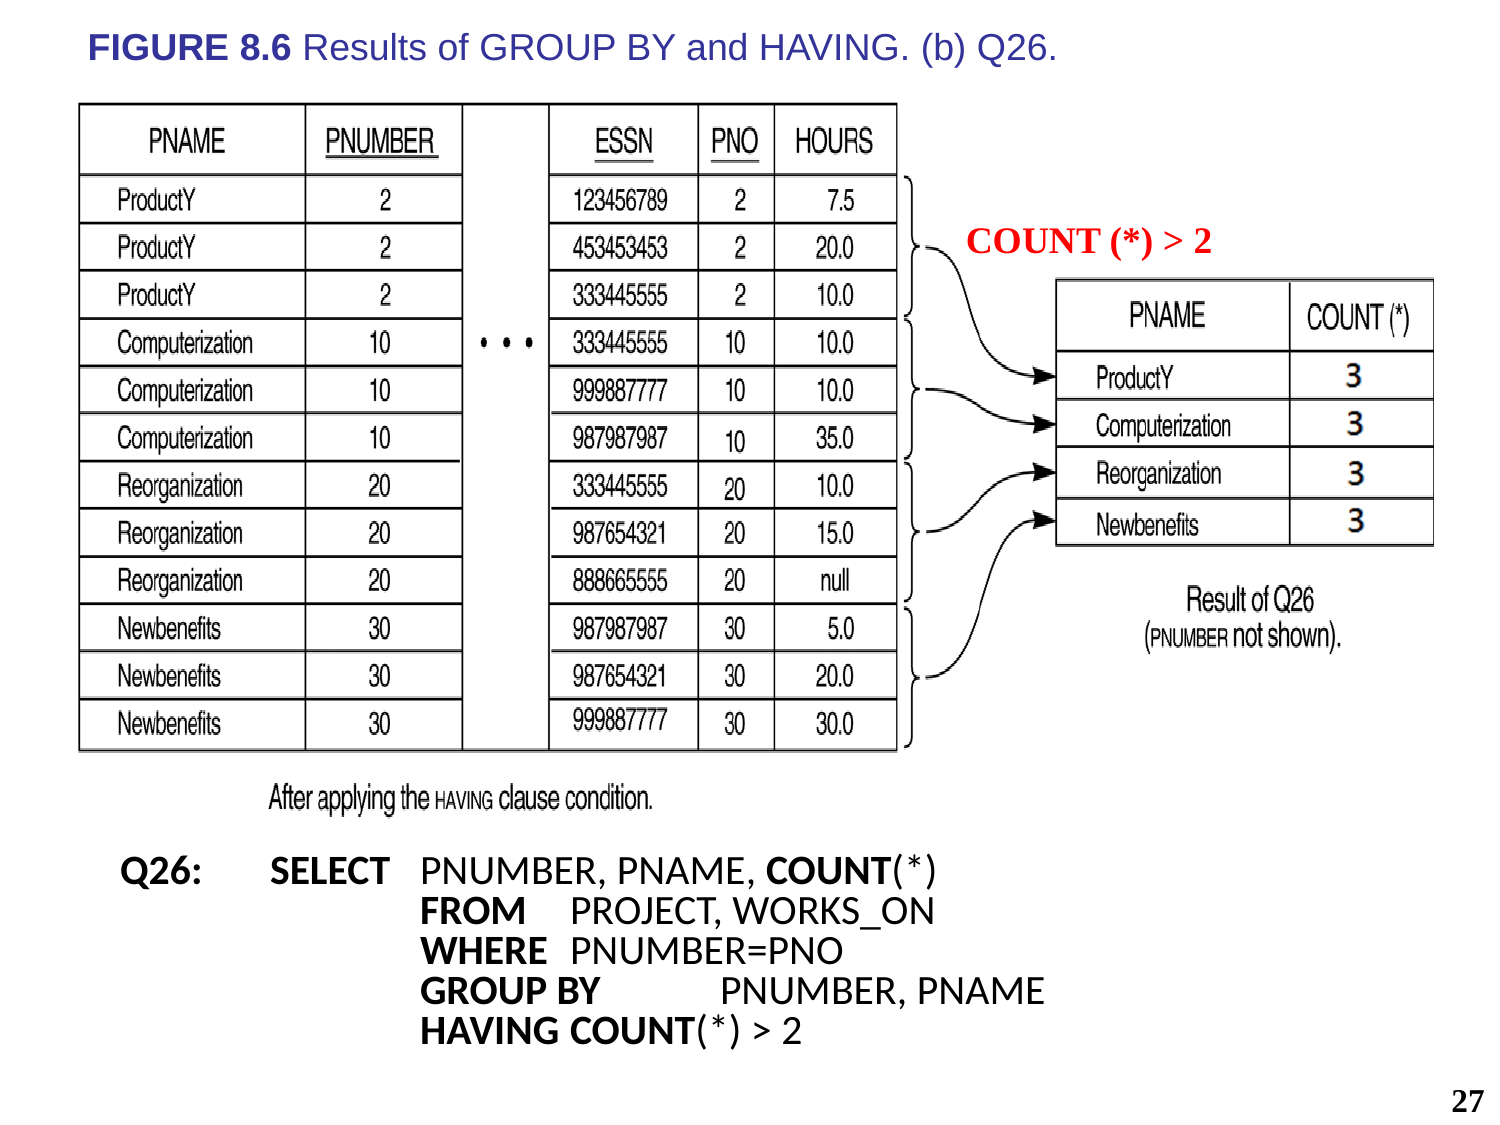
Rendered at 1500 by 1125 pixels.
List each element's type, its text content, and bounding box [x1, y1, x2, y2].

title FIGURE 8.6 Results of GROUP BY and HAVING. (b) Q26. [72, 15, 1293, 91]
slide_number 27 [1223, 1072, 1500, 1125]
text_box Q26: SELECT PNUMBER, PNAME, COUNT(*) FROM PROJECT, WORKS_ON WHERE PNUMBER=PNO GROUP BY PNUMBER, PNAME HAVING COUNT(*) > 2 [48, 845, 1324, 1068]
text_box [1342, 357, 1371, 539]
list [72, 95, 1434, 819]
